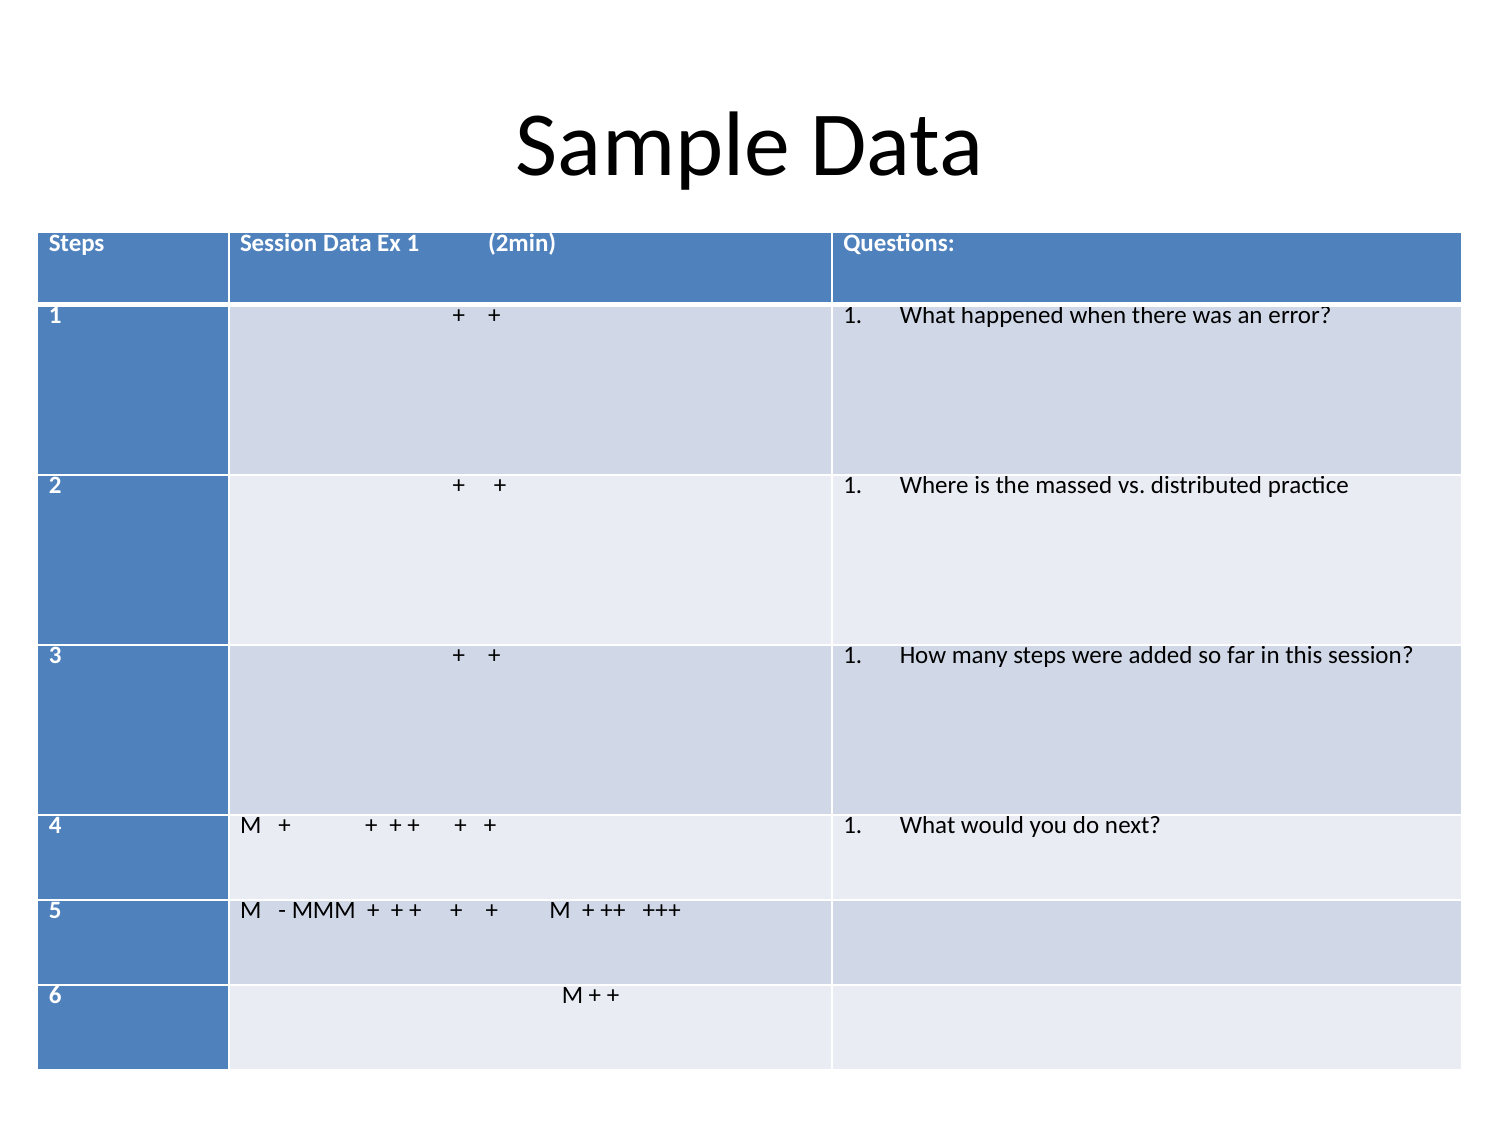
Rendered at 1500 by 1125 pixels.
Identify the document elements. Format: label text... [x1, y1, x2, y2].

table_cell [833, 901, 1461, 984]
table_cell How many steps were added so far in this session? [833, 646, 1461, 814]
table_cell + + [230, 646, 831, 814]
table_cell What would you do next? [833, 816, 1461, 899]
table_cell Where is the massed vs. distributed practice [833, 476, 1461, 644]
table_header Session Data Ex 1 (2min) [230, 233, 831, 302]
table_cell M - MMM + + + + + M + ++ +++ [230, 901, 831, 984]
title Sample Data [75, 45, 1425, 232]
table_cell + + [230, 476, 831, 644]
table_cell 1 [38, 307, 228, 474]
table_cell 5 [38, 901, 228, 984]
table_cell 2 [38, 476, 228, 644]
table_cell What happened when there was an error? [833, 307, 1461, 474]
table_header Questions: [833, 233, 1461, 302]
table_cell + + [230, 307, 831, 474]
table_cell M + + + + + + [230, 816, 831, 899]
table_header Steps [38, 233, 228, 302]
table_cell 3 [38, 646, 228, 814]
table_cell [833, 986, 1461, 1069]
table_cell 6 [38, 986, 228, 1069]
table_cell M + + [230, 986, 831, 1069]
table_cell 4 [38, 816, 228, 899]
